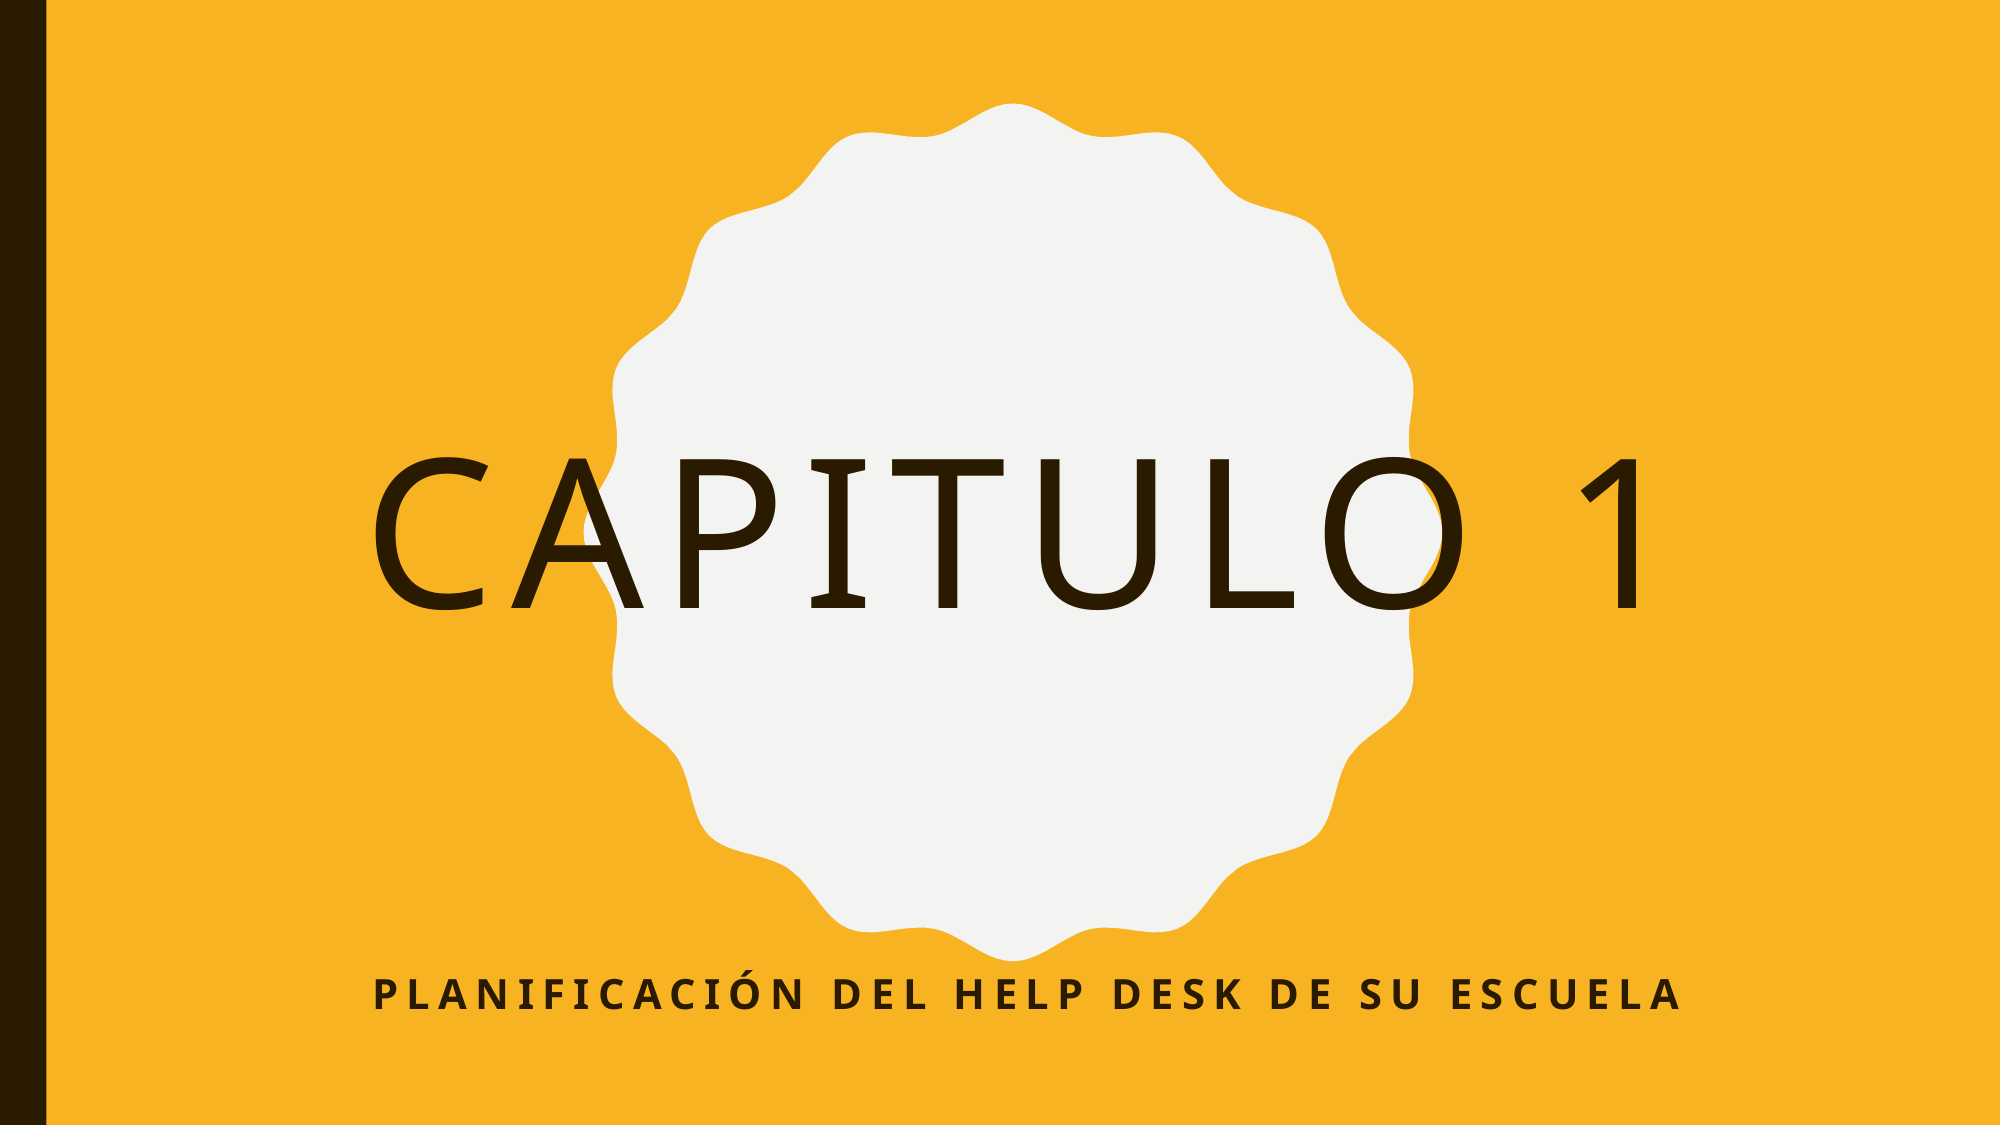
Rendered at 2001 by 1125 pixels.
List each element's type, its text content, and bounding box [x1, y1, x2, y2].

subtitle Planificación del help desk de su escuela [52, 960, 2000, 1103]
title Capitulo 1 [176, 180, 1870, 902]
